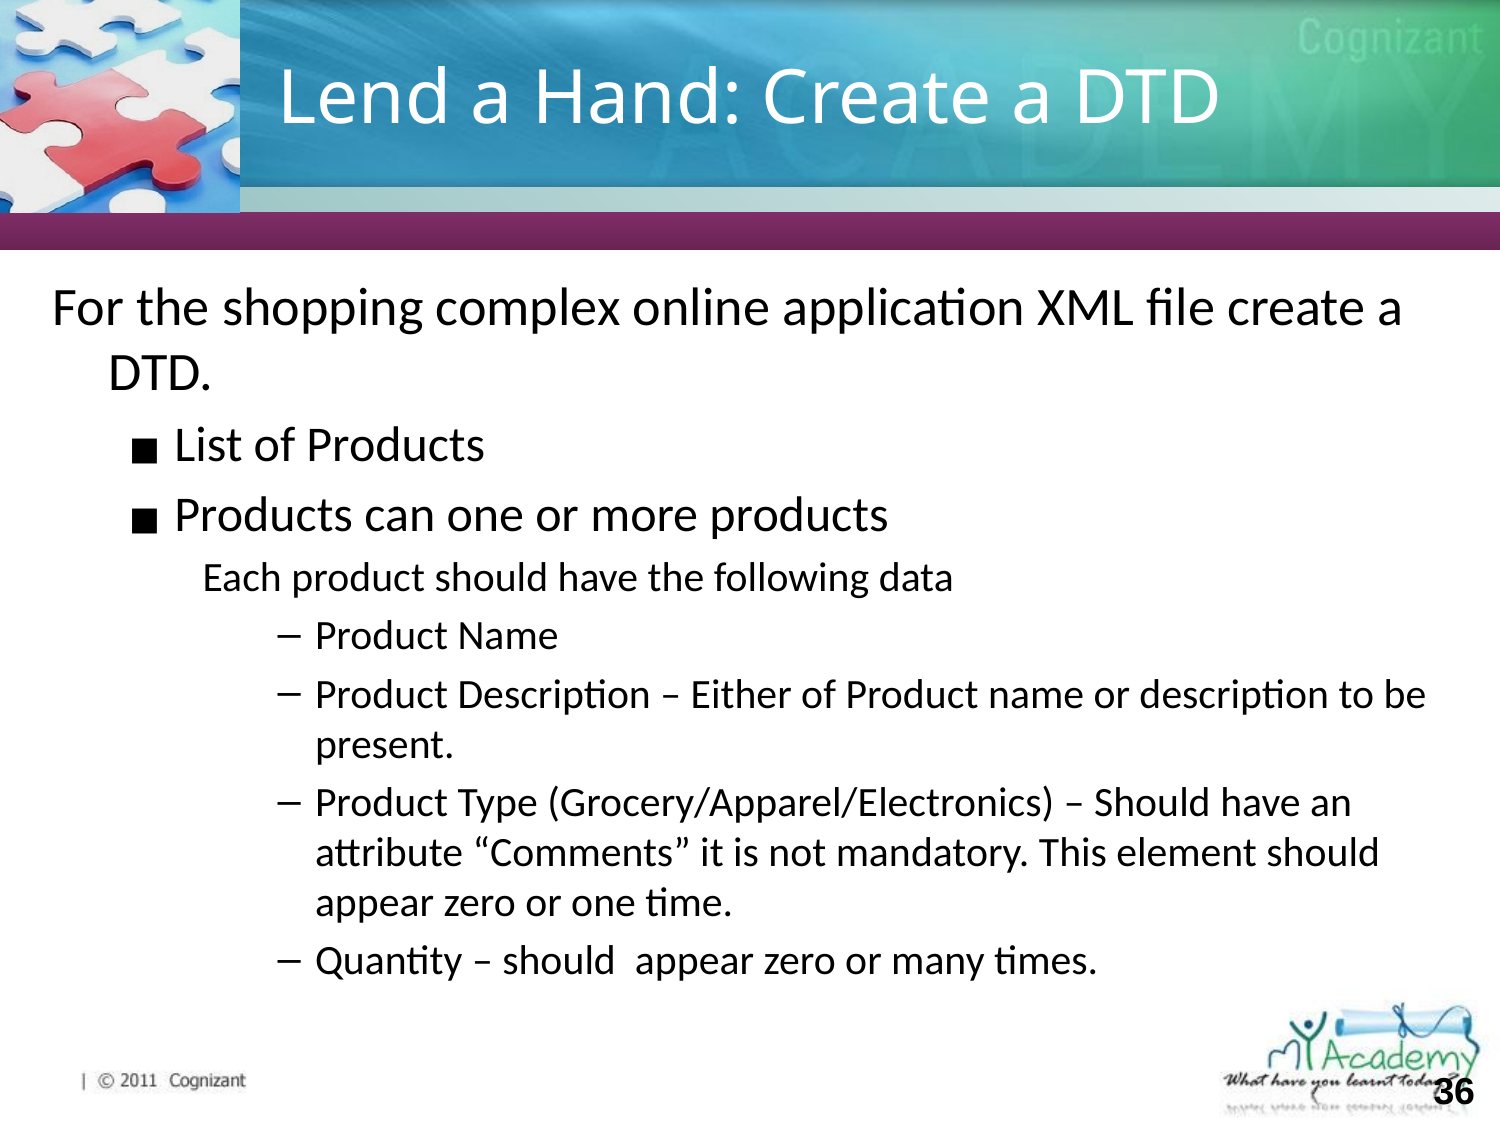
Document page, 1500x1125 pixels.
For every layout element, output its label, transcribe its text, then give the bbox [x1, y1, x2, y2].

picture [0, 250, 1500, 1125]
list For the shopping complex online application XML file create a DTD. List of Products Products can one or more products Each product should have the following data Product Name Product Description – Either of Product name or description to be present. Product Type (Grocery/Apparel/Electronics) – Should have an attribute “Comments” it is not mandatory. This element should appear zero or one time. Quantity – should appear zero or many times. [37, 264, 1463, 1075]
title Lend a Hand: Create a DTD [262, 0, 1500, 188]
slide_number ‹#› [1418, 1059, 1492, 1112]
picture [0, 0, 262, 213]
